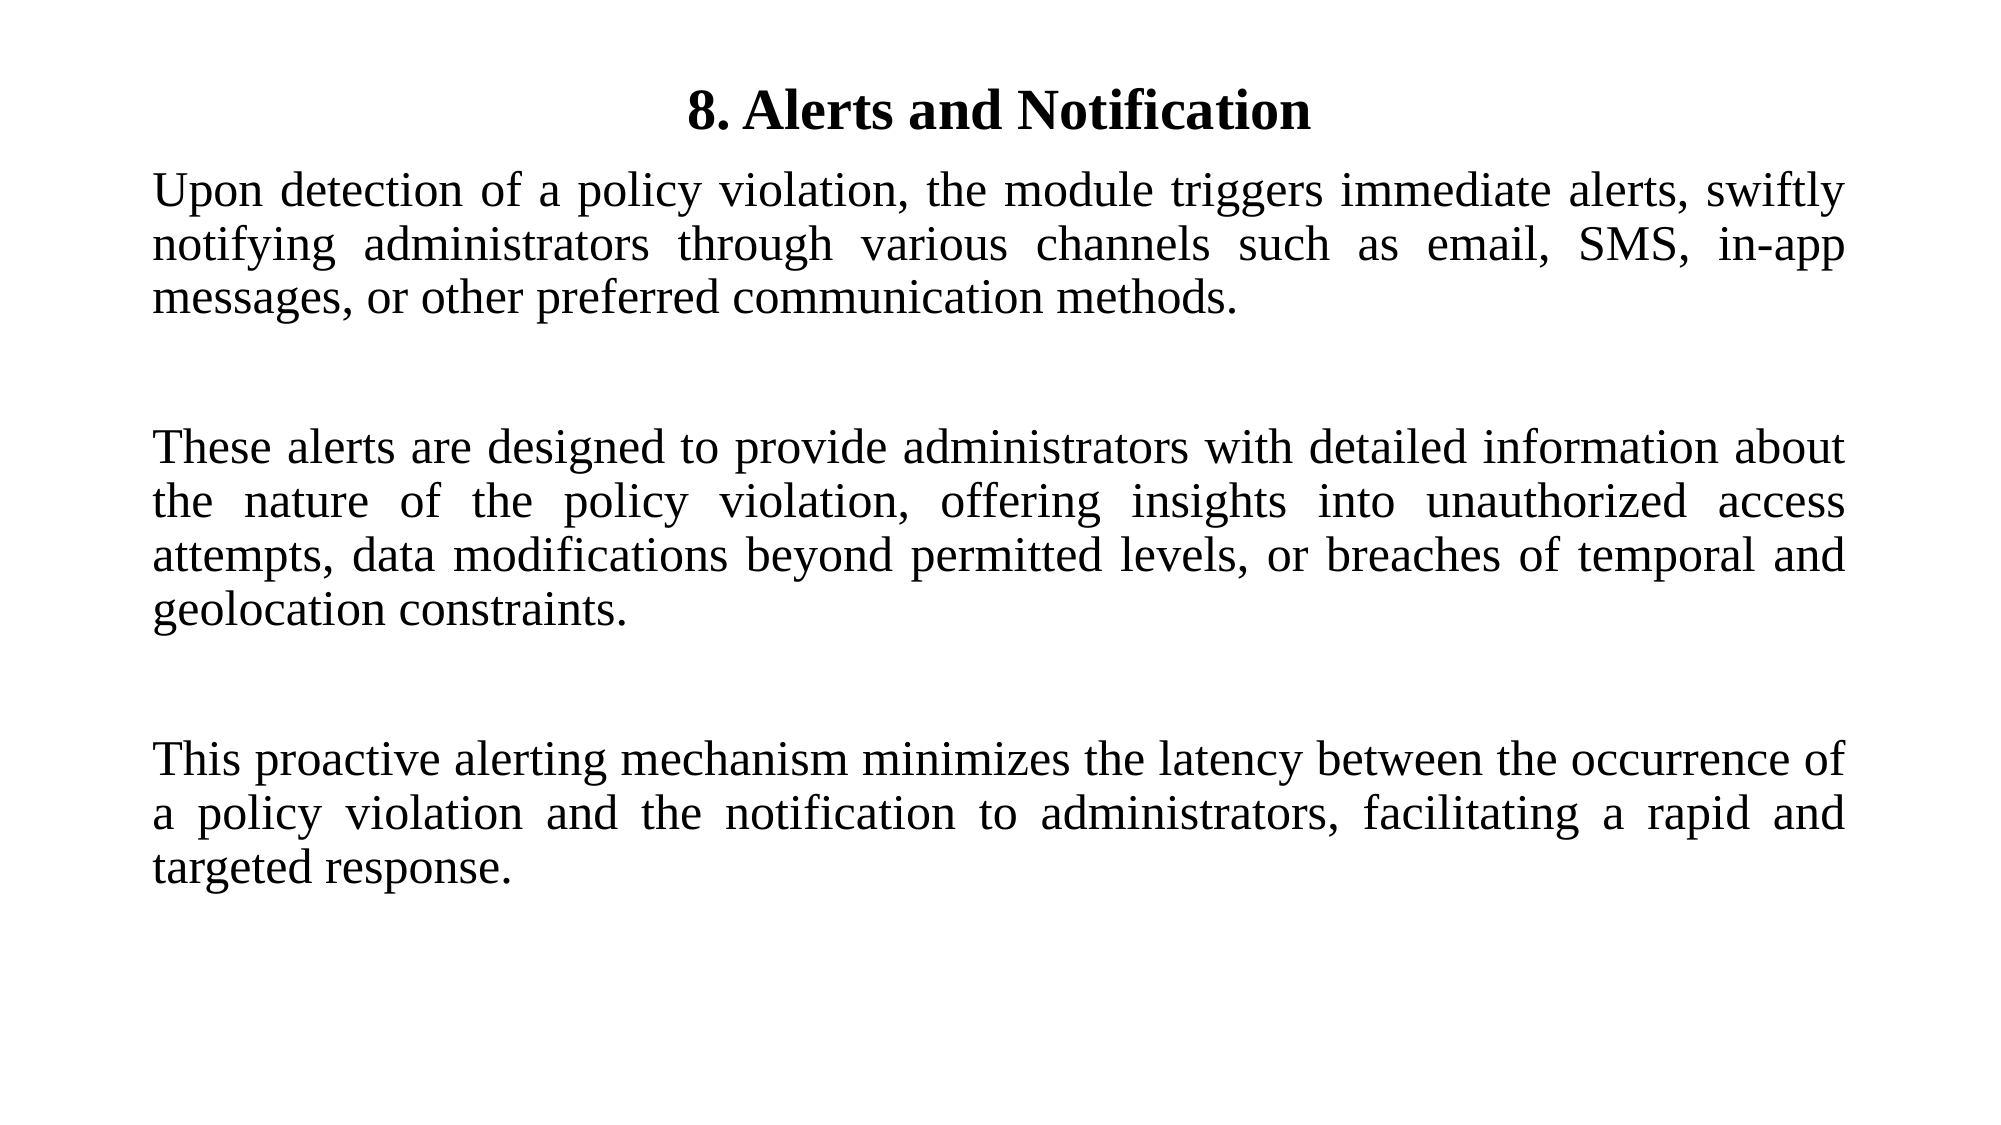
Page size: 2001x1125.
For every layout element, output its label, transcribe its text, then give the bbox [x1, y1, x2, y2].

list 8. Alerts and Notification Upon detection of a policy violation, the module triggers immediate alerts, swiftly notifying administrators through various channels such as email, SMS, in-app messages, or other preferred communication methods. These alerts are designed to provide administrators with detailed information about the nature of the policy violation, offering insights into unauthorized access attempts, data modifications beyond permitted levels, or breaches of temporal and geolocation constraints. This proactive alerting mechanism minimizes the latency between the occurrence of a policy violation and the notification to administrators, facilitating a rapid and targeted response. [137, 71, 1863, 1053]
